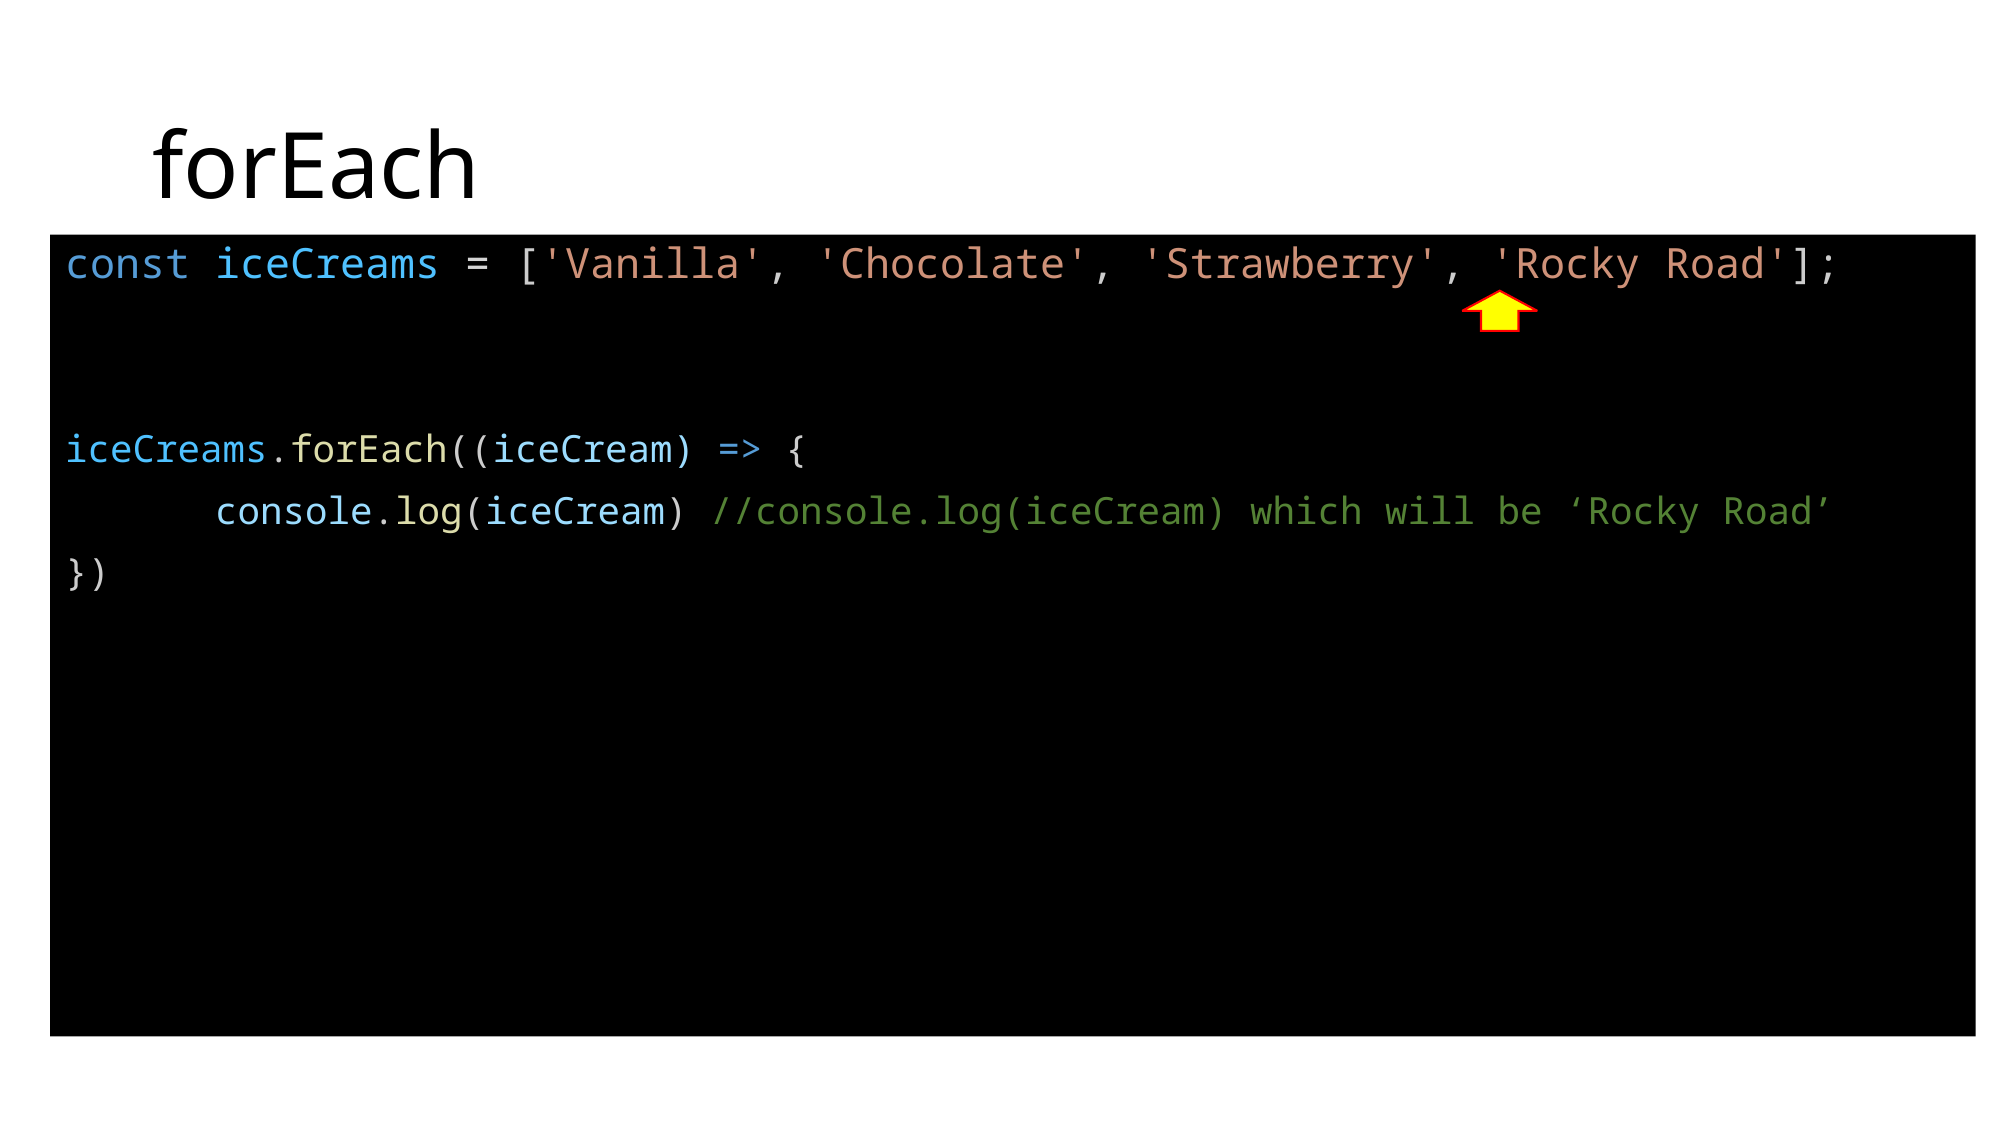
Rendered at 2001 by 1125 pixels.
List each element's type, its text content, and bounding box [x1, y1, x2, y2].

text_box [1461, 289, 1538, 332]
title forEach [137, 59, 1863, 234]
text_box const iceCreams = ['Vanilla', 'Chocolate', 'Strawberry', 'Rocky Road']; iceCreams.forEach((iceCream) => { console.log(iceCream) //console.log(iceCream) which will be ‘Rocky Road’ }) [50, 234, 1976, 1037]
